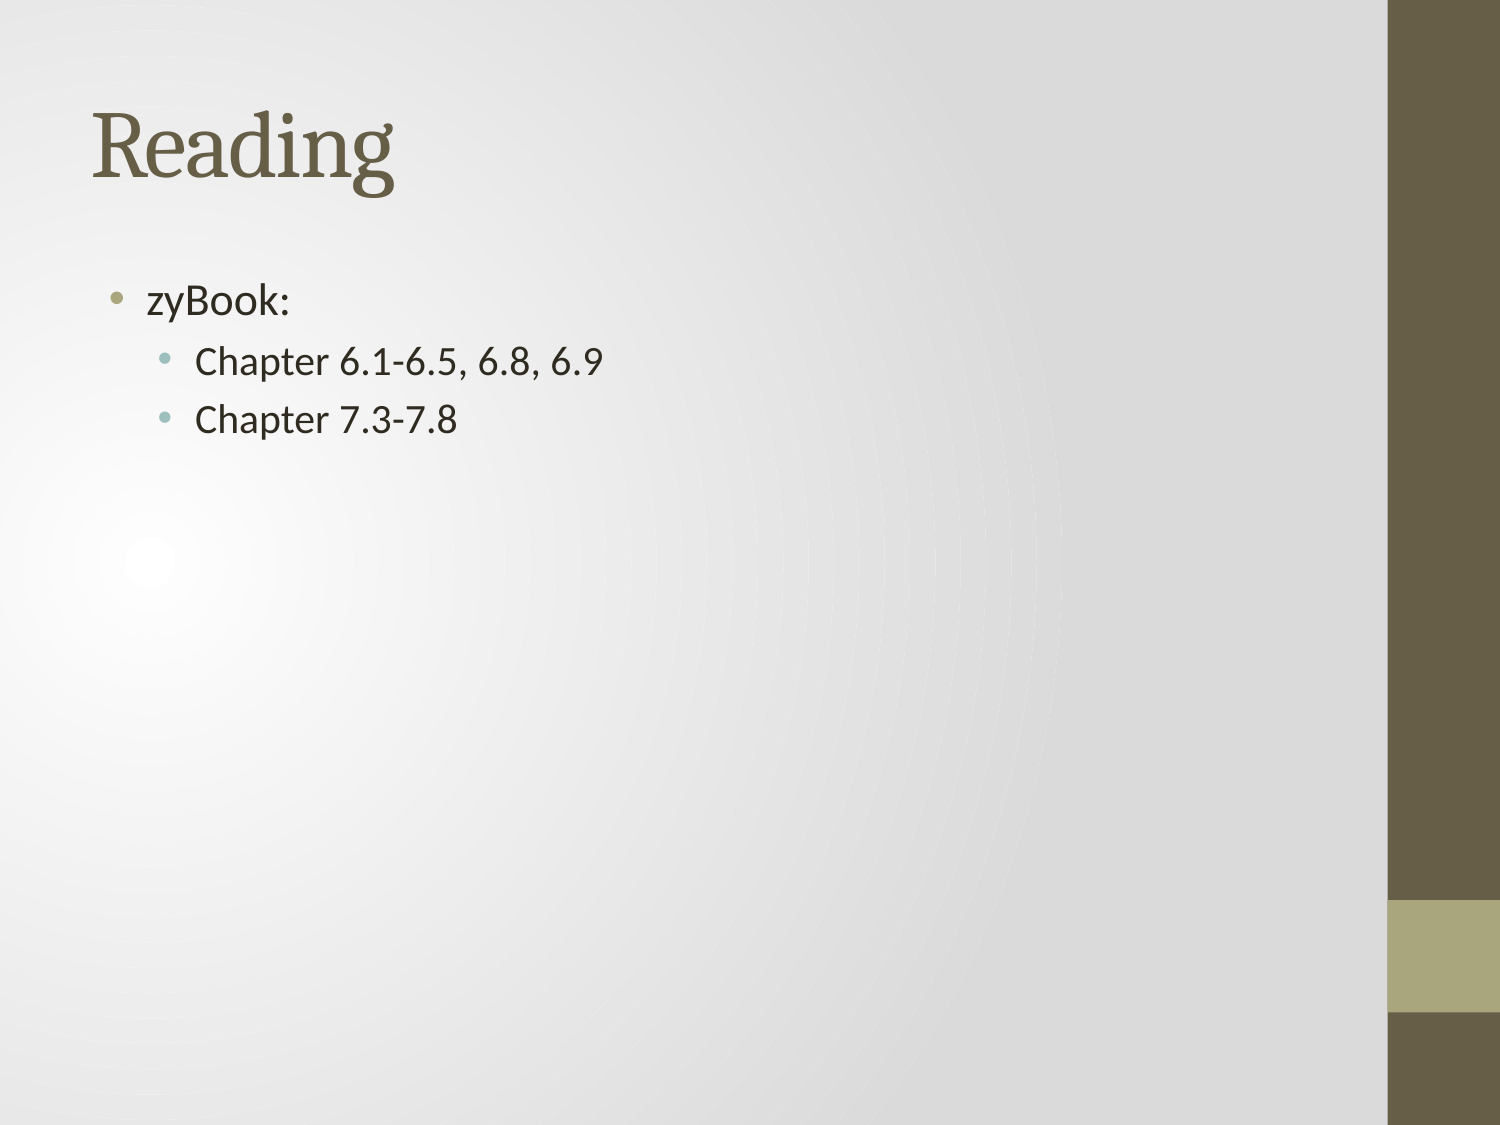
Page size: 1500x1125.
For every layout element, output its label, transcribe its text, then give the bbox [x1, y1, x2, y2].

title Reading [75, 45, 1325, 233]
list zyBook: Chapter 6.1-6.5, 6.8, 6.9 Chapter 7.3-7.8 [75, 262, 1325, 1050]
